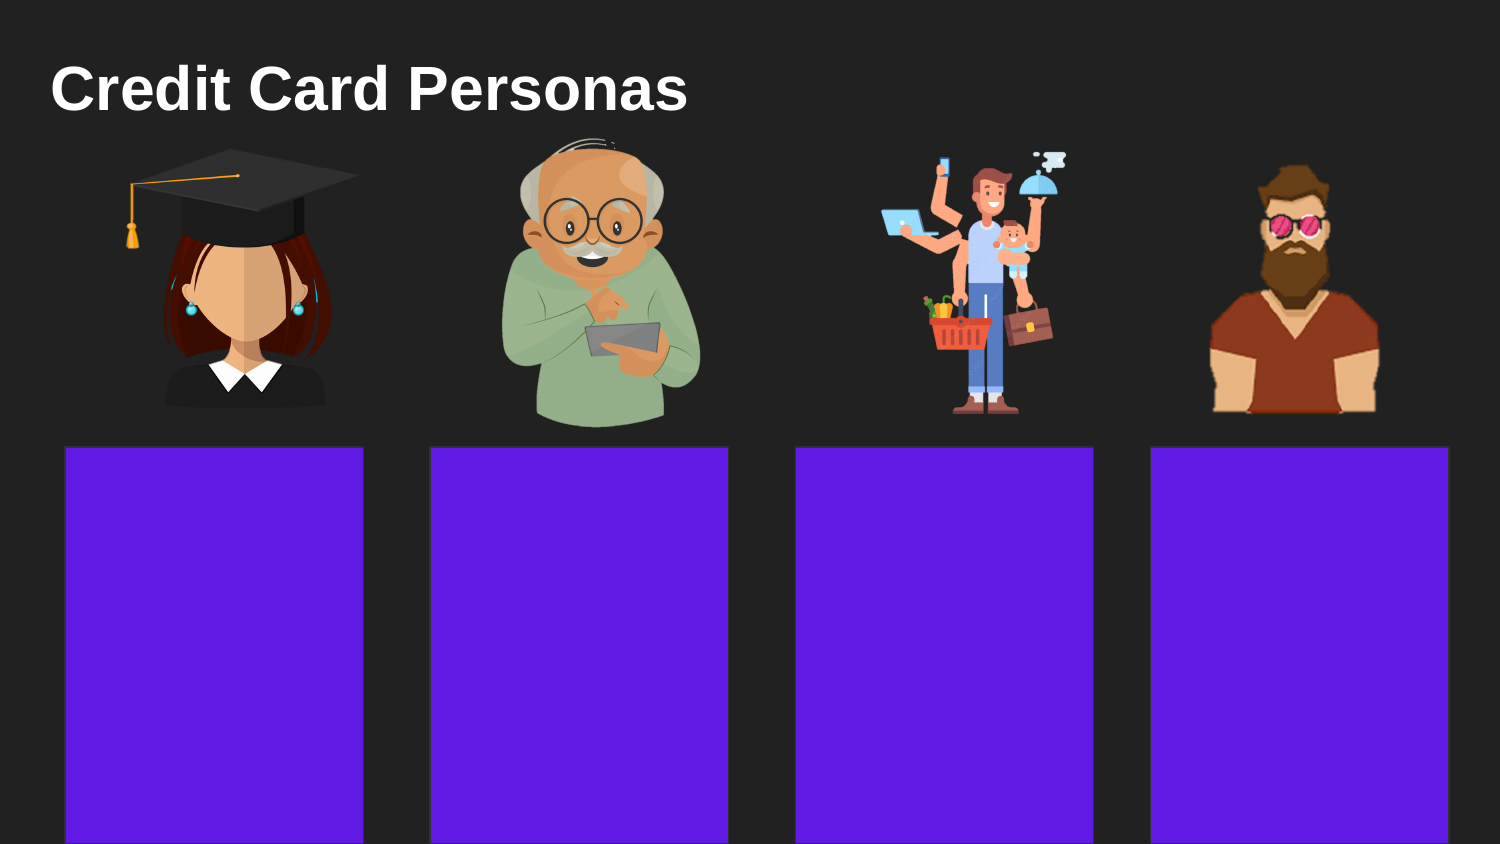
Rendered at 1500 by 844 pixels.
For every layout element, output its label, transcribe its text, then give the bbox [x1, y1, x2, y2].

picture [35, 70, 751, 520]
text_box [430, 463, 729, 844]
text_box [795, 446, 1094, 844]
picture [1138, 133, 1461, 457]
text_box [65, 528, 364, 844]
text_box Credit Card Personas [35, 32, 1461, 138]
picture [832, 133, 1132, 433]
text_box [1150, 463, 1449, 844]
